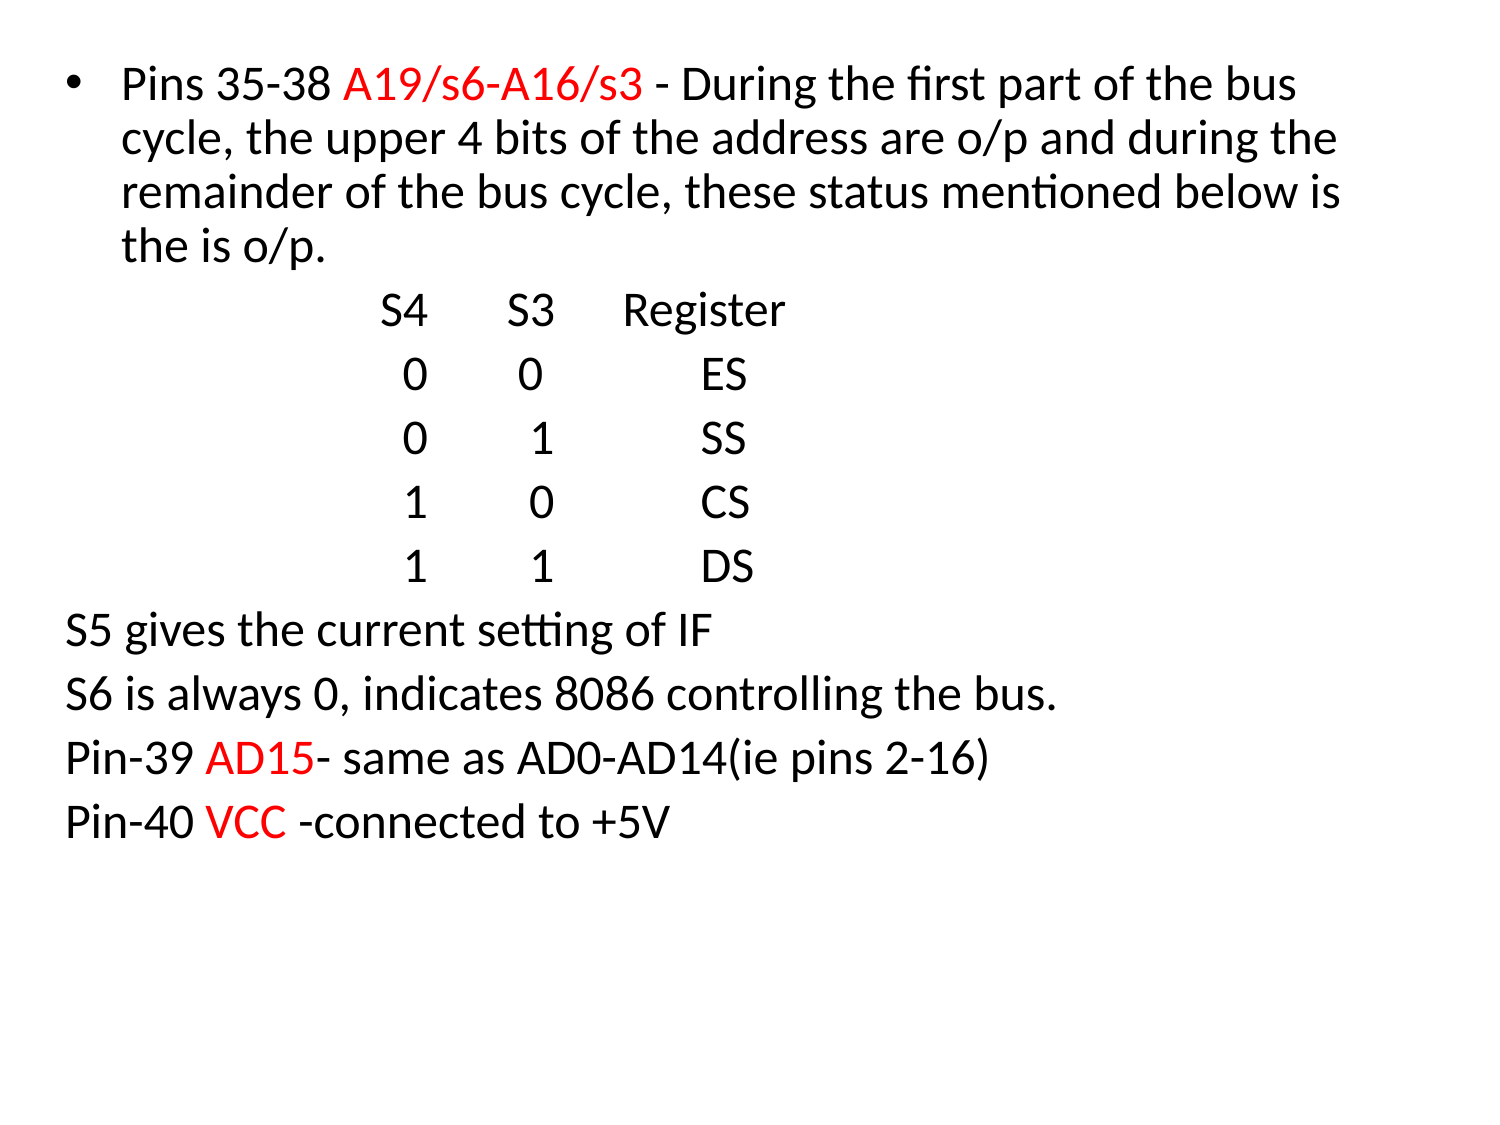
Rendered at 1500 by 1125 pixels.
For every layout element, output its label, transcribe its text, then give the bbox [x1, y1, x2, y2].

list Pins 35-38 A19/s6-A16/s3 - During the first part of the bus cycle, the upper 4 bits of the address are o/p and during the remainder of the bus cycle, these status mentioned below is the is o/p. S4 S3 Register 0 0 ES 0 1 SS 1 0 CS 1 1 DS S5 gives the current setting of IF S6 is always 0, indicates 8086 controlling the bus. Pin-39 AD15- same as AD0-AD14(ie pins 2-16) Pin-40 VCC -connected to +5V [50, 50, 1425, 1088]
